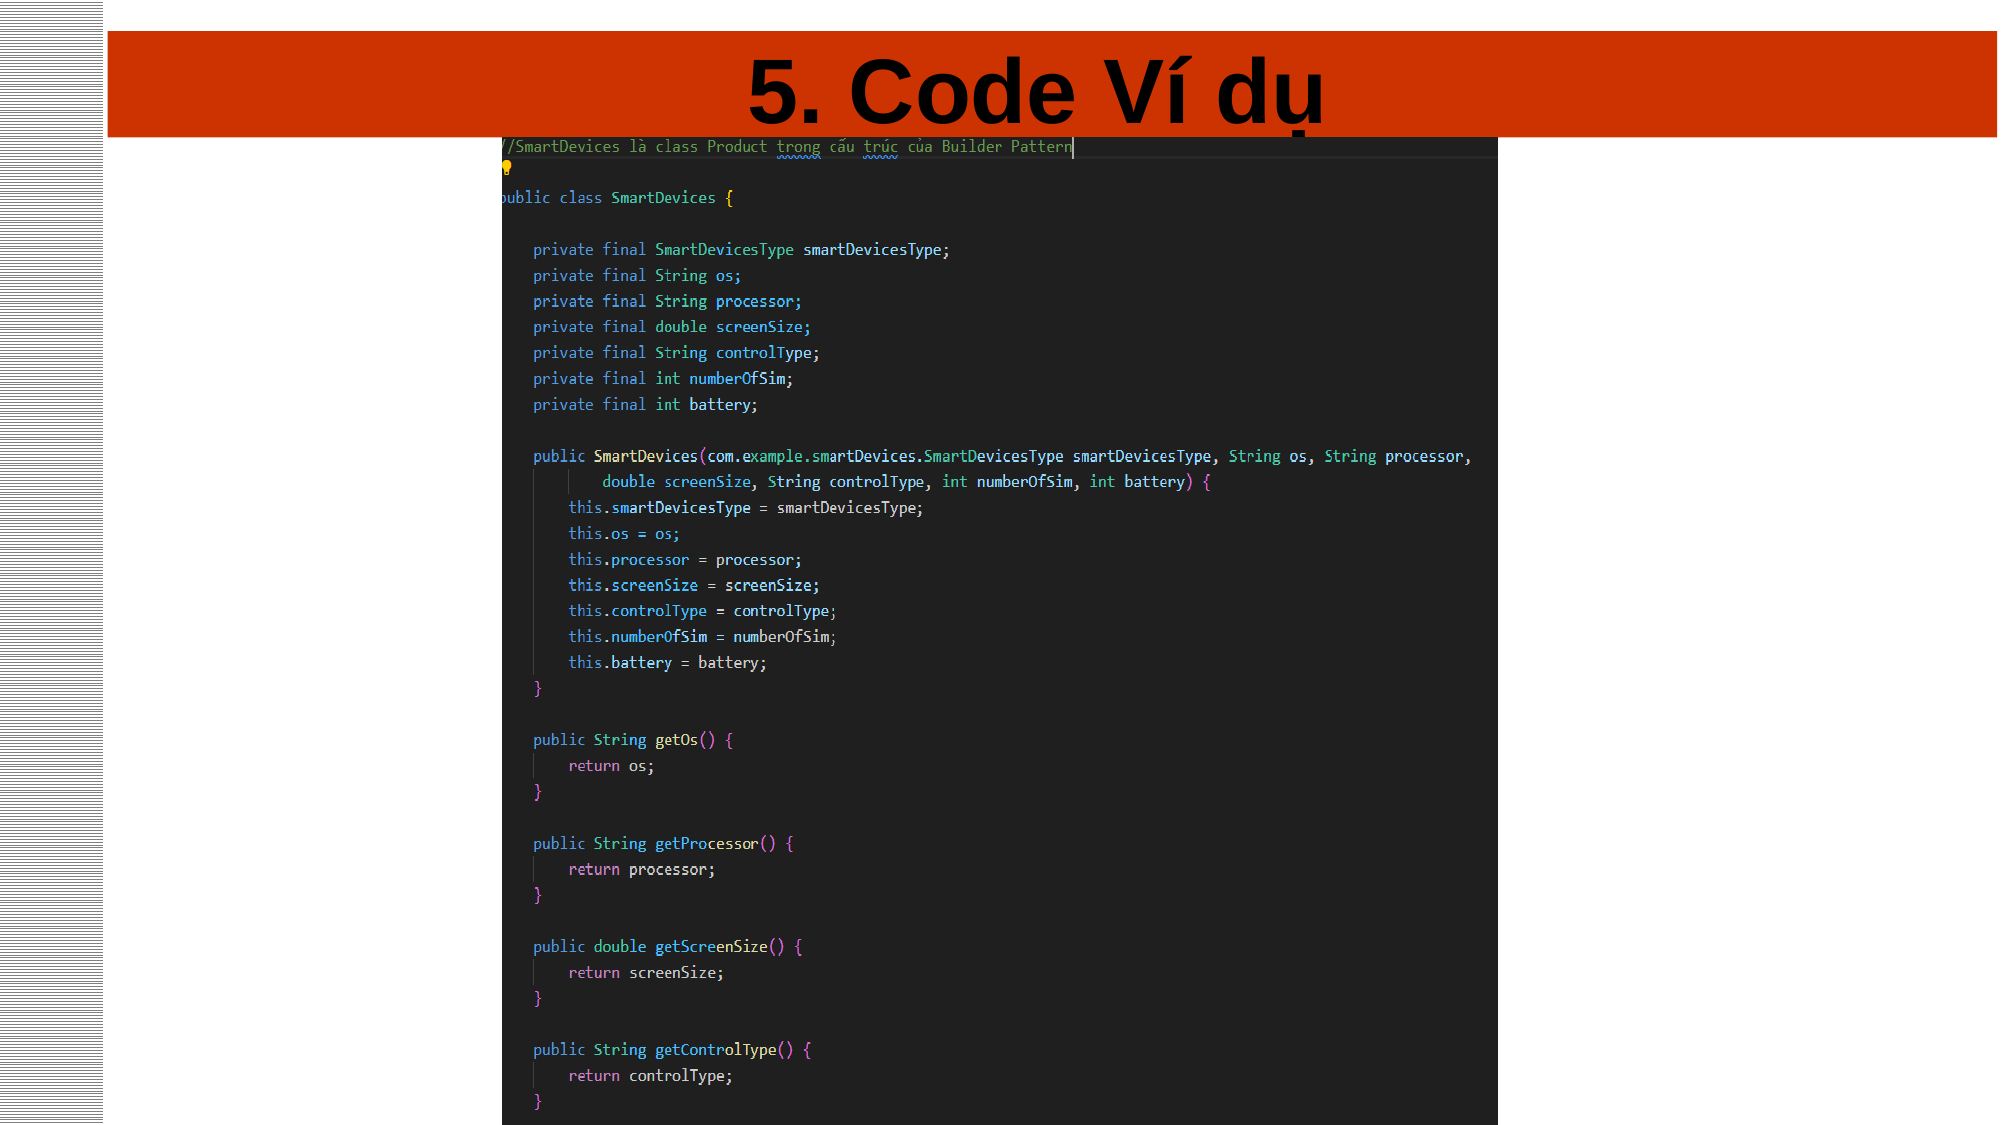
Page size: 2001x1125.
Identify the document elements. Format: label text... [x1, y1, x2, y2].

title 5. Code Ví dụ [324, 24, 1750, 138]
picture [501, 137, 1499, 1125]
